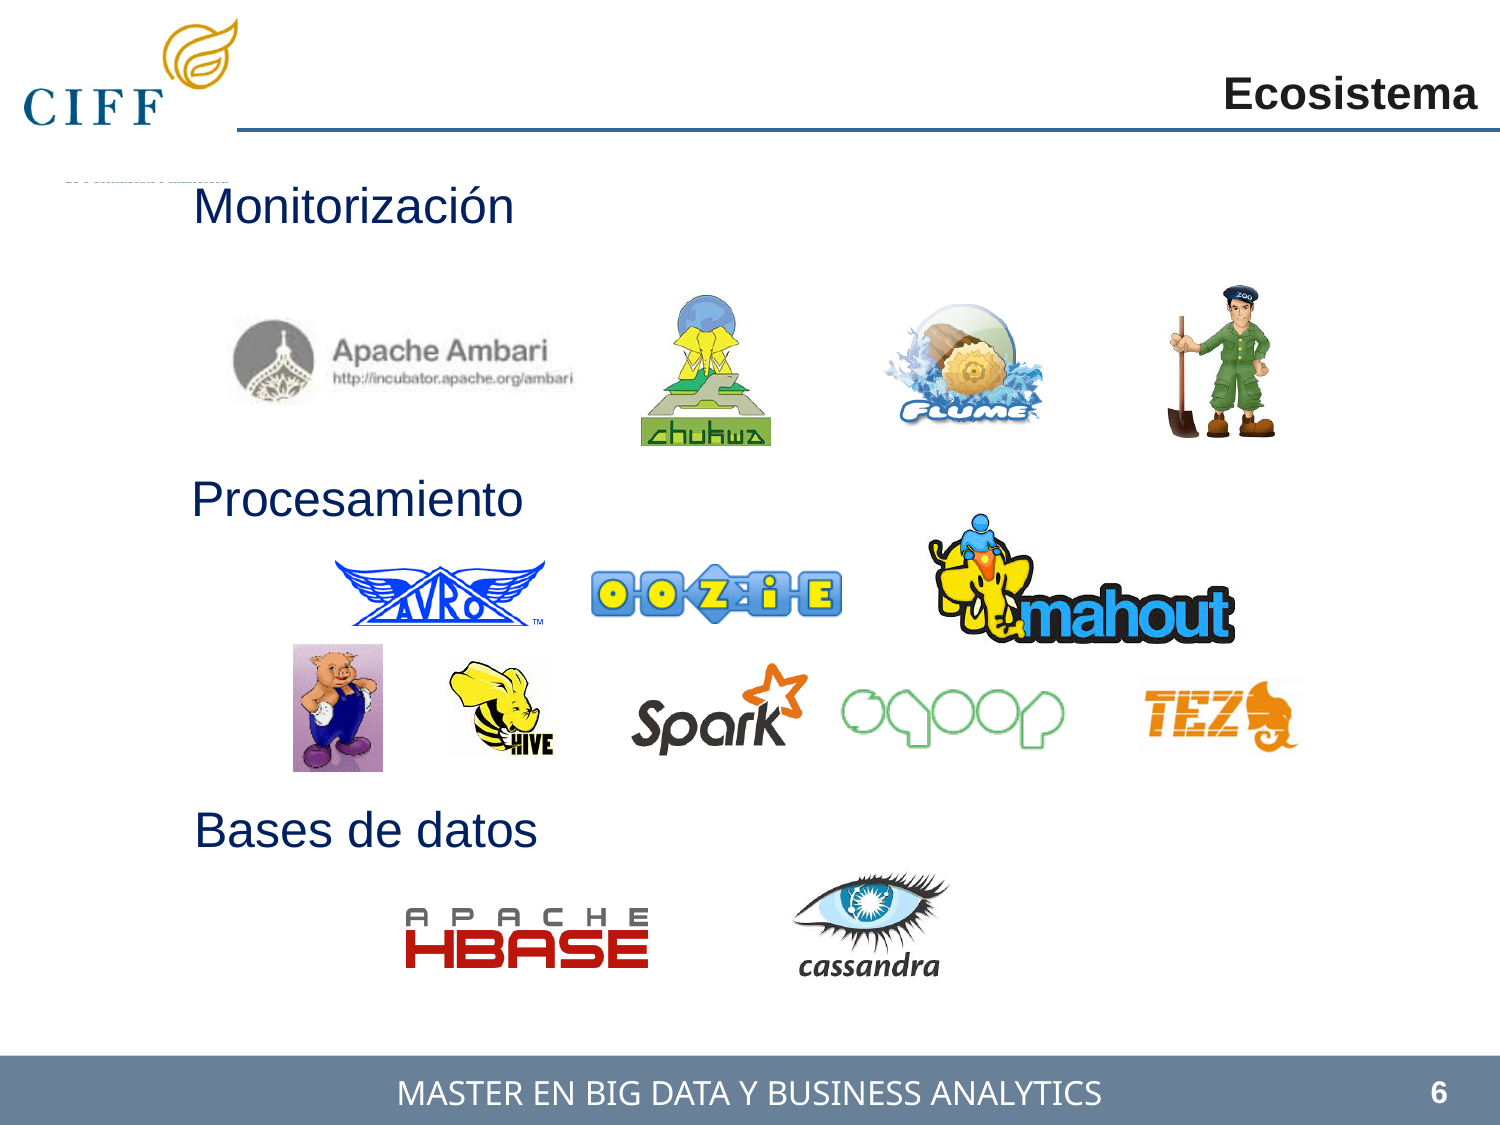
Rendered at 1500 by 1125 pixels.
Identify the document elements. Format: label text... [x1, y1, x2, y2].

text_box Ecosistema [260, 55, 1493, 244]
picture [925, 513, 1237, 644]
text_box Bases de datos [179, 782, 1335, 860]
picture [24, 17, 238, 129]
picture [590, 564, 843, 625]
list Monitorización [103, 166, 1408, 456]
picture [225, 304, 602, 418]
picture [882, 283, 1043, 445]
picture [292, 644, 384, 772]
picture [1137, 678, 1306, 756]
picture [641, 295, 771, 446]
picture [1167, 284, 1275, 438]
picture [447, 657, 557, 759]
picture [834, 679, 1072, 752]
picture [406, 907, 648, 968]
text_box ‹#› [1385, 1064, 1493, 1121]
picture [629, 661, 809, 757]
picture [788, 868, 953, 979]
picture [334, 560, 545, 626]
text_box Procesamiento [176, 451, 1306, 528]
